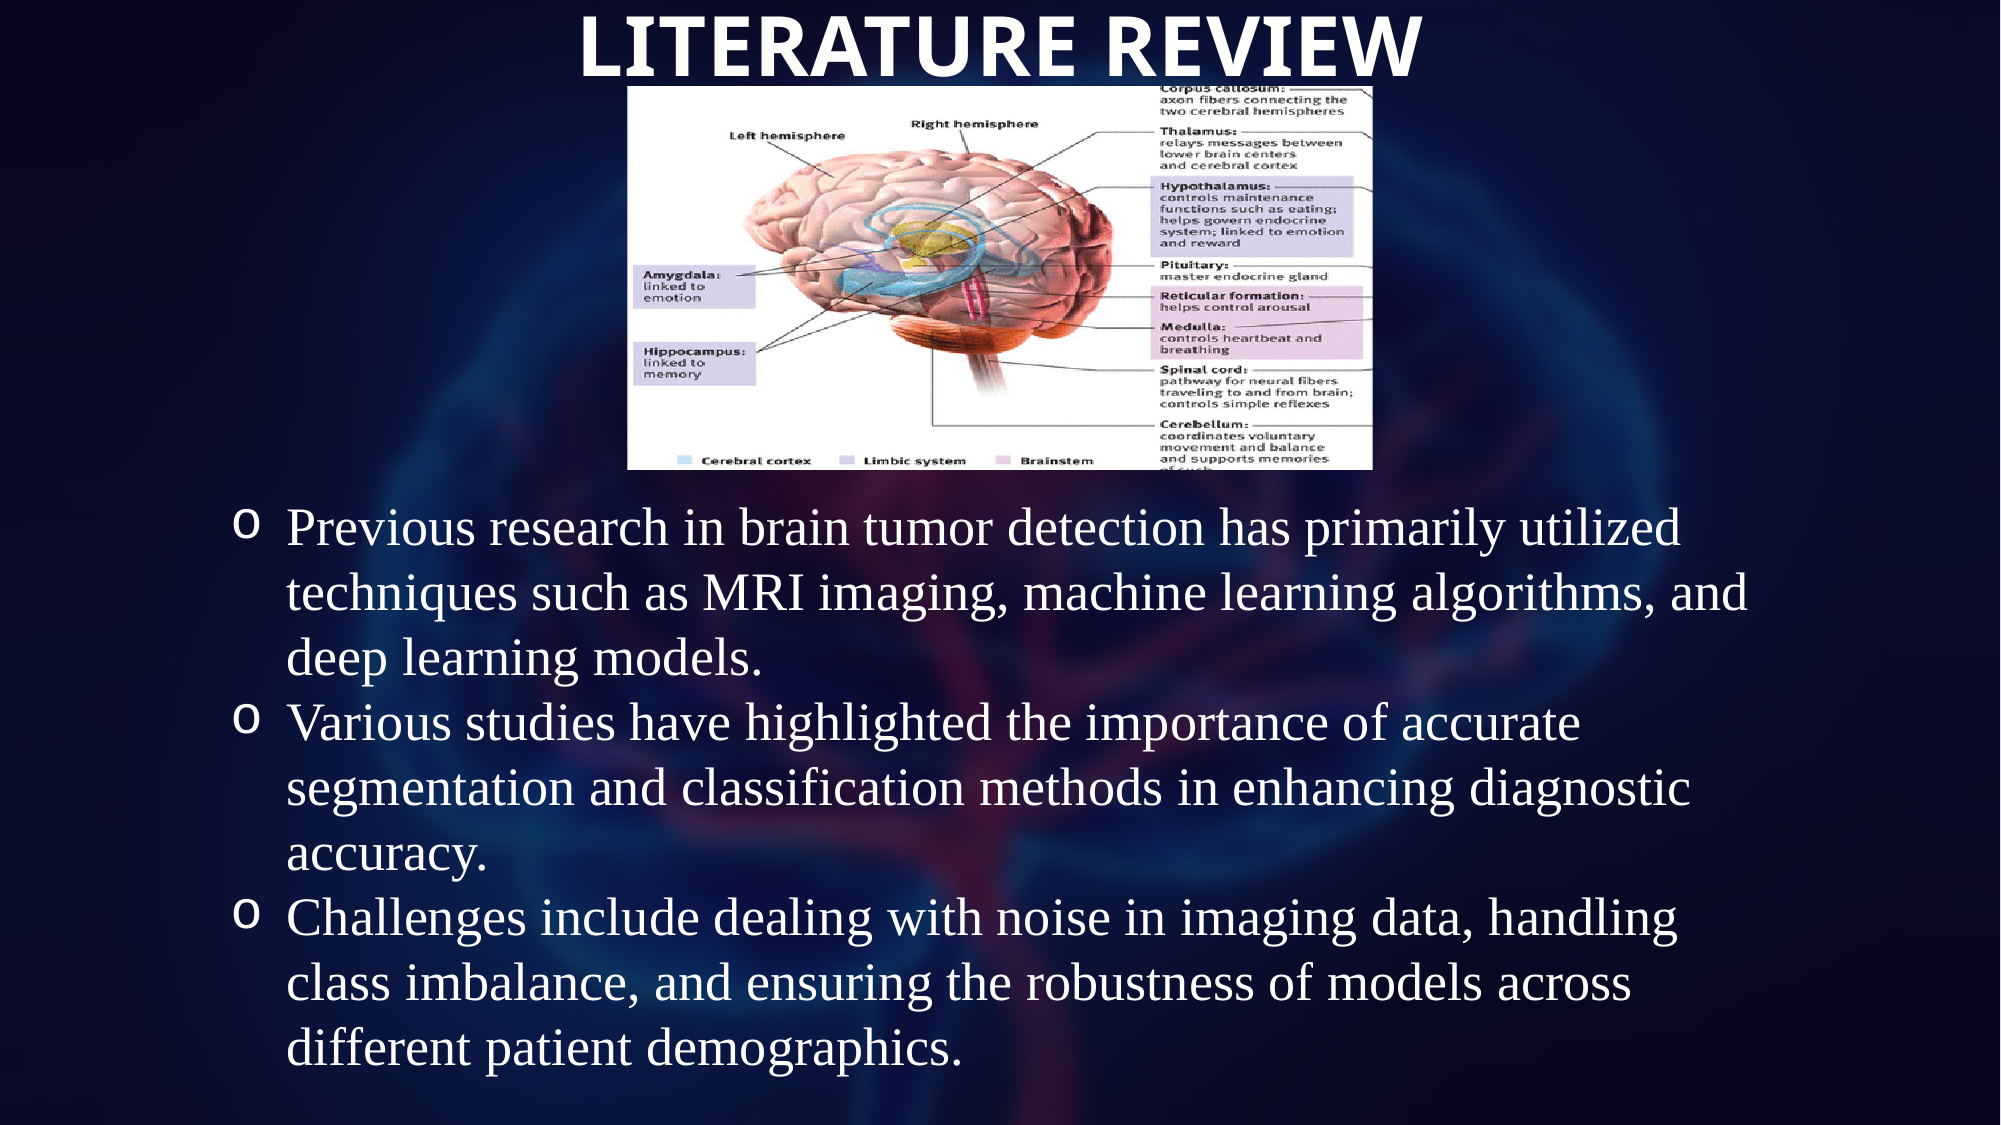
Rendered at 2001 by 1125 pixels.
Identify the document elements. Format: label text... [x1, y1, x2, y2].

text_box [0, 0, 2000, 1125]
text_box Previous research in brain tumor detection has primarily utilized techniques such as MRI imaging, machine learning algorithms, and deep learning models. Various studies have highlighted the importance of accurate segmentation and classification methods in enhancing diagnostic accuracy. Challenges include dealing with noise in imaging data, handling class imbalance, and ensuring the robustness of models across different patient demographics. [215, 484, 1797, 1040]
text_box LITERATURE REVIEW [471, 0, 1529, 101]
picture [627, 86, 1373, 470]
